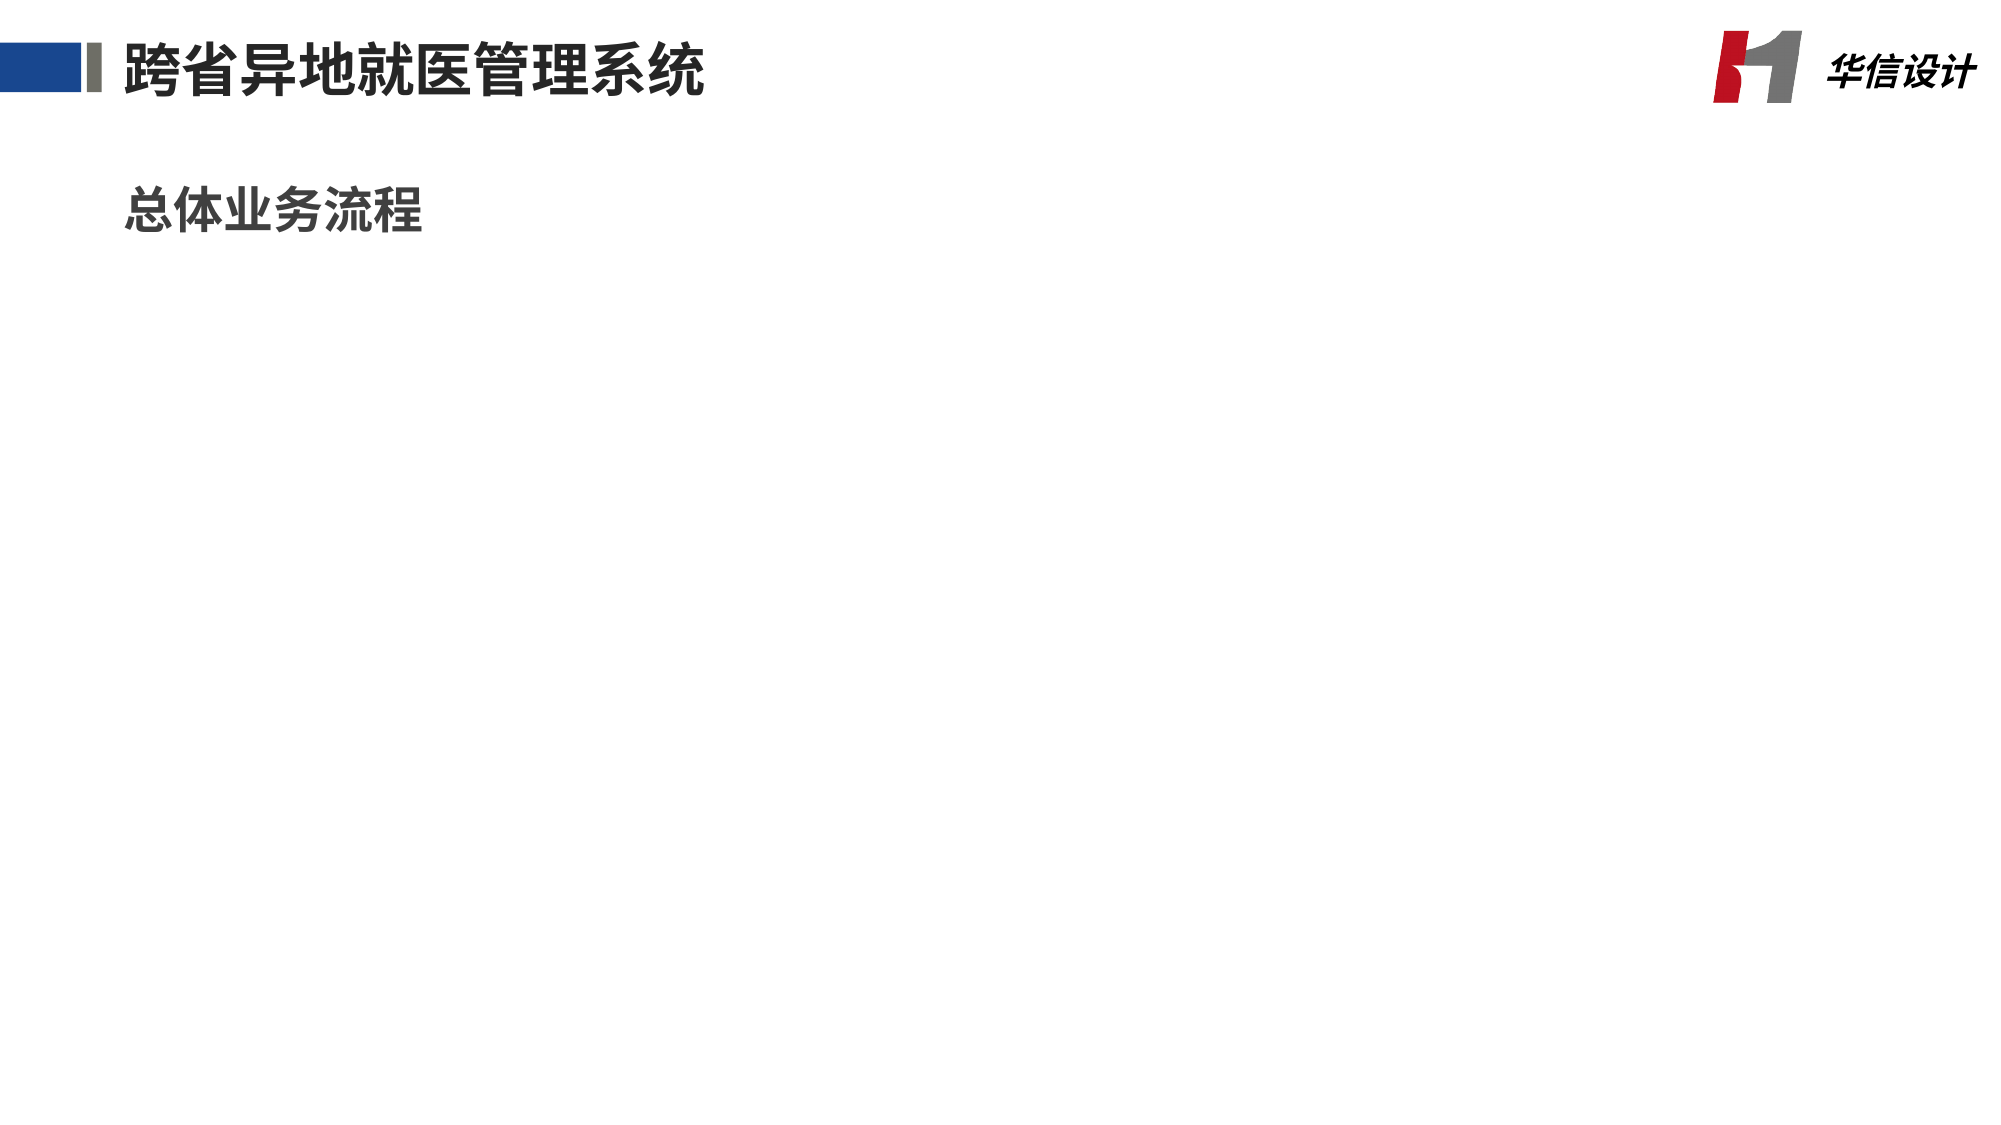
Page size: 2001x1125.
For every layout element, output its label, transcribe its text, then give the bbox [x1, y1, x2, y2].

text_box [86, 42, 103, 93]
picture [1708, 25, 1807, 107]
text_box 总体业务流程 [108, 153, 709, 247]
text_box [0, 42, 82, 93]
text_box 跨省异地就医管理系统 [108, 25, 1172, 111]
text_box 华信设计 [1809, 51, 2000, 95]
